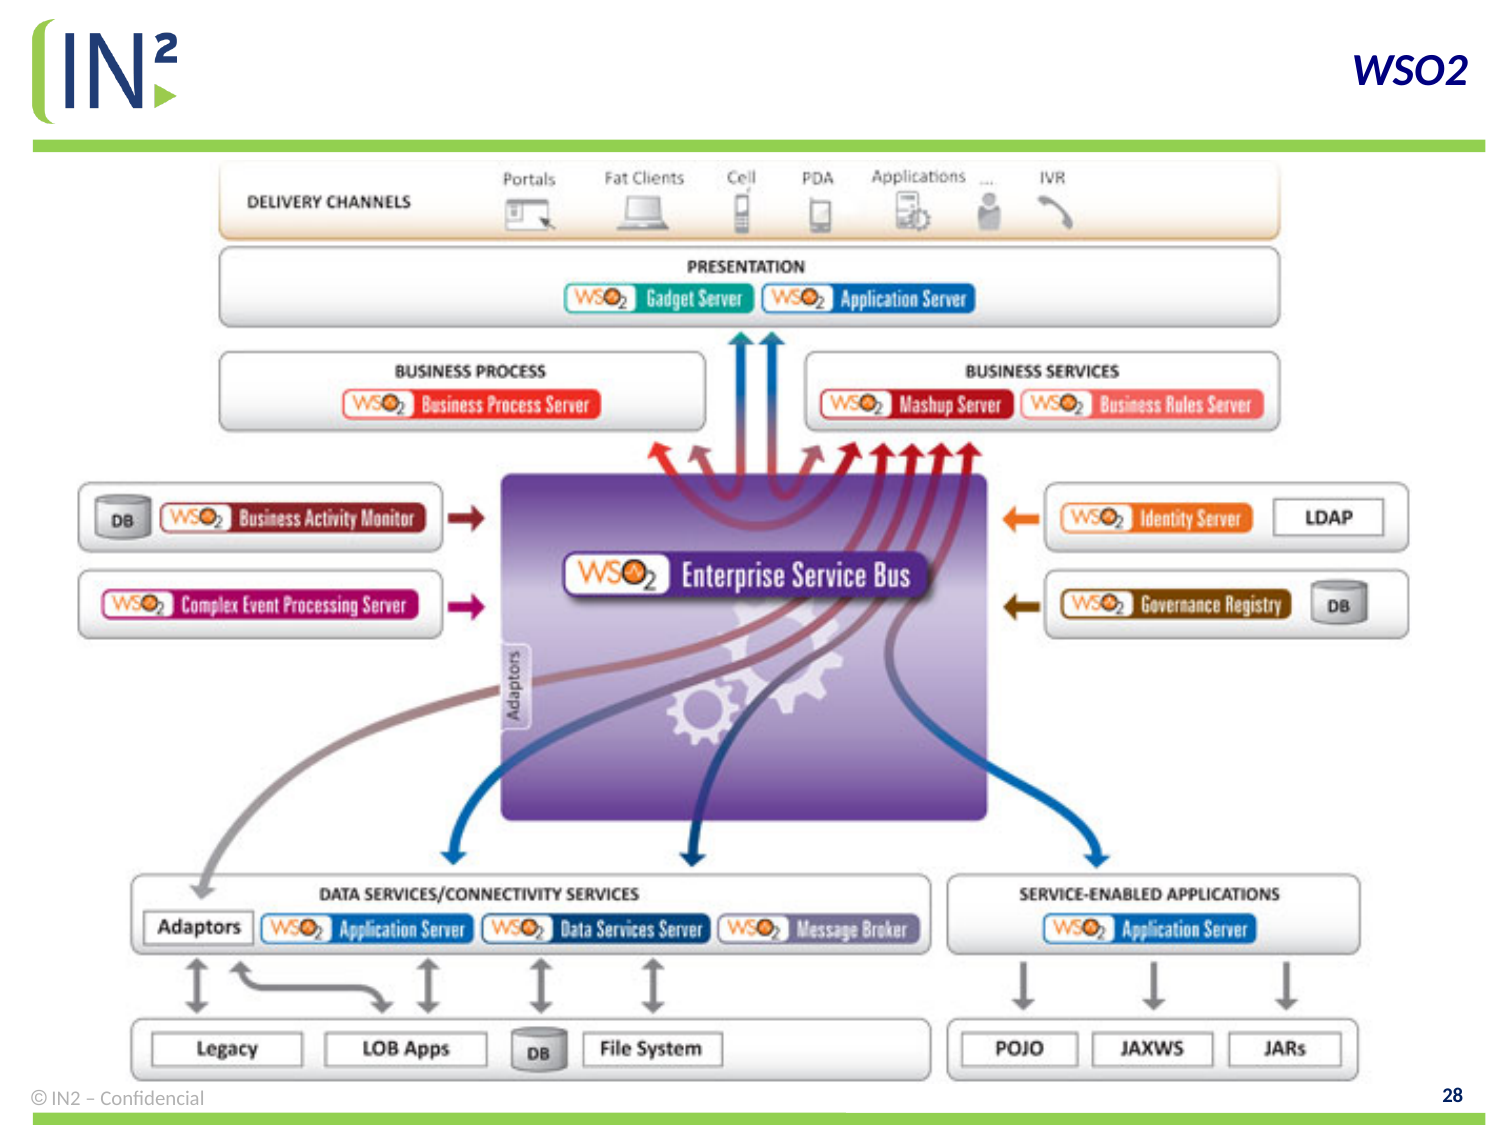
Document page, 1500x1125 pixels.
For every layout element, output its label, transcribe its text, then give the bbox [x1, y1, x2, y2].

title WSO2 [533, 31, 1483, 114]
picture [32, 19, 177, 124]
picture [76, 160, 1412, 1084]
